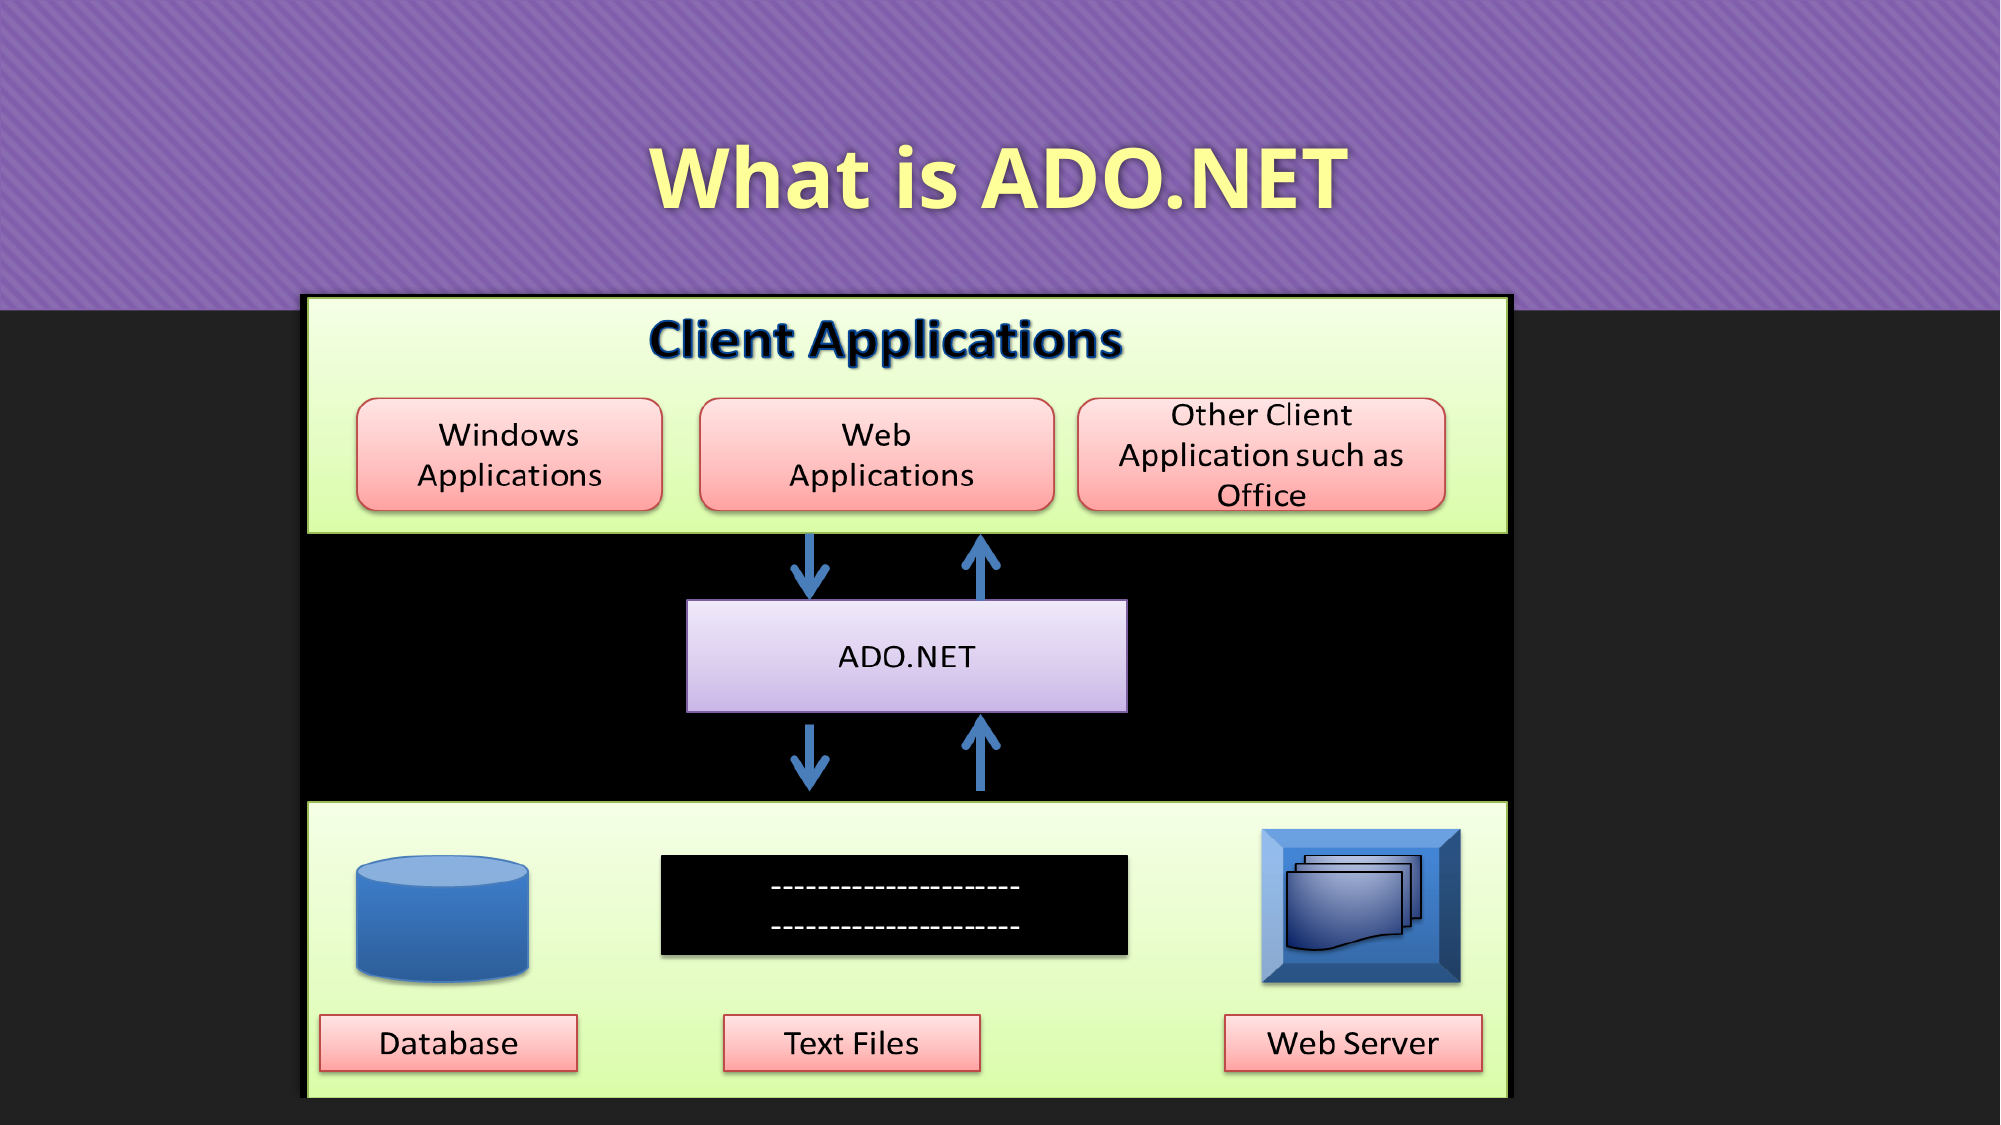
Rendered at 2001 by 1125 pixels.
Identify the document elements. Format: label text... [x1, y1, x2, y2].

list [299, 294, 1514, 1098]
title What is ADO.NET [132, 73, 1868, 233]
